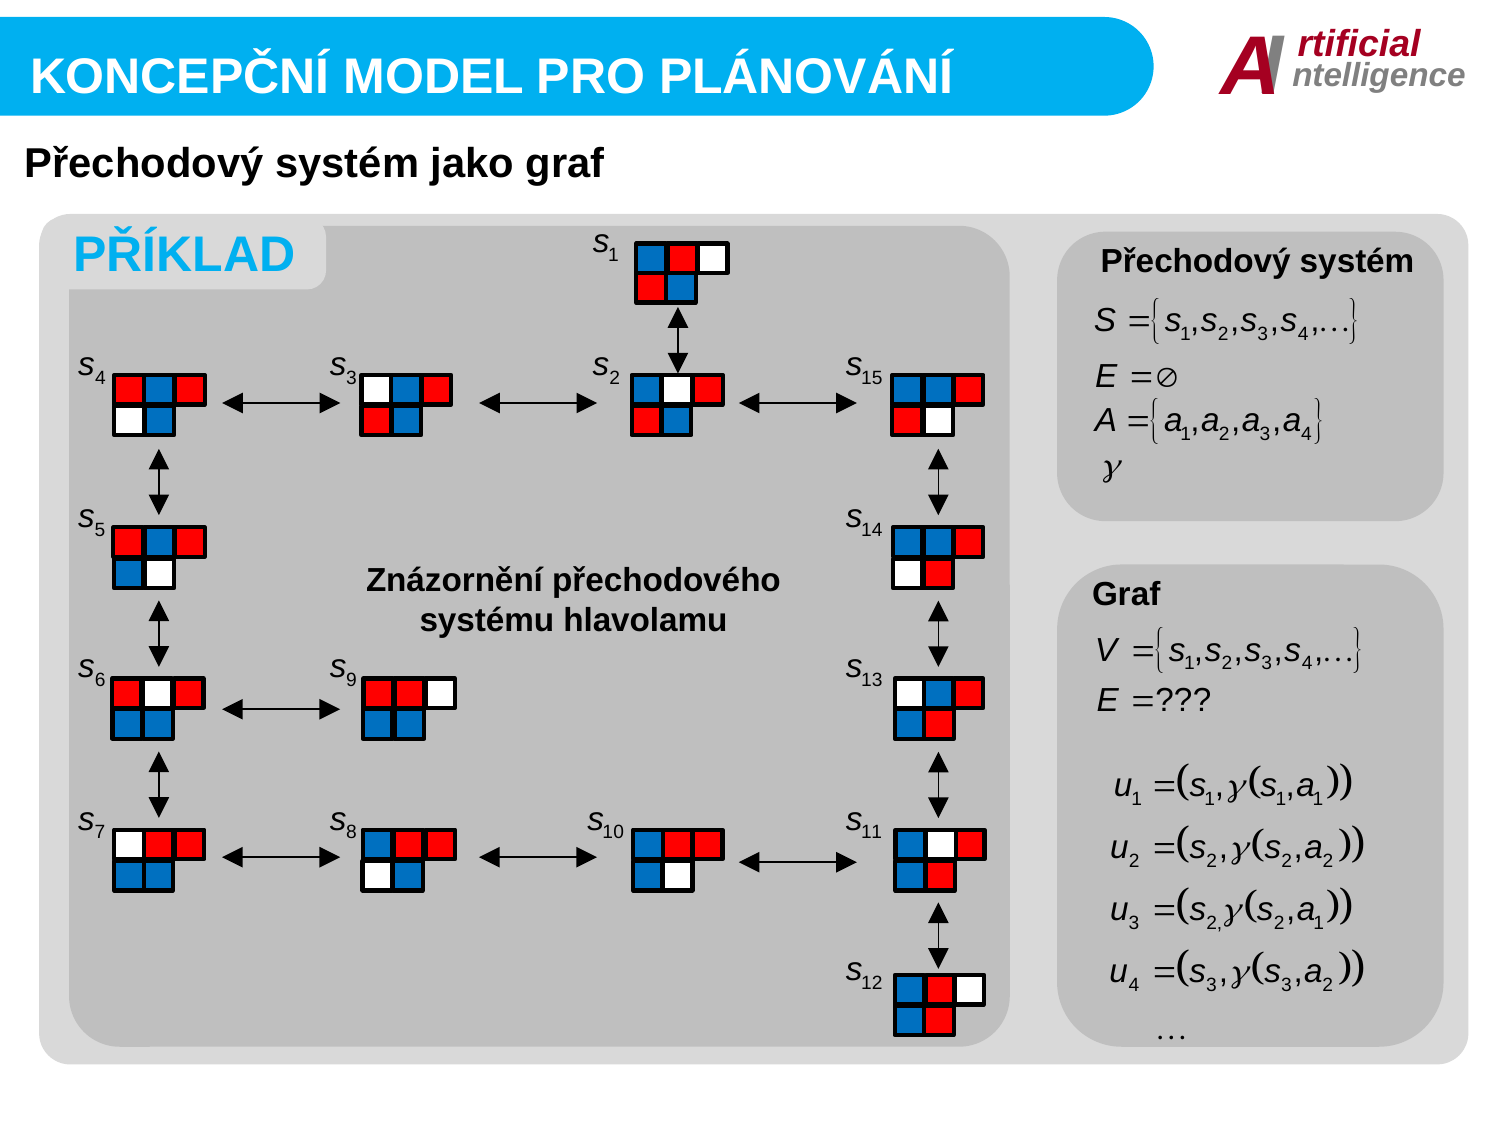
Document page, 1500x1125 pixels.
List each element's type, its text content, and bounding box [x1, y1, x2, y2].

text_box [955, 676, 985, 710]
text_box [893, 676, 926, 710]
text_box [361, 710, 395, 741]
text_box [1057, 564, 1444, 1047]
text_box [146, 861, 175, 893]
text_box [926, 1007, 956, 1037]
text_box [665, 241, 696, 271]
text_box [660, 373, 694, 407]
text_box [112, 861, 146, 893]
text_box [893, 861, 927, 893]
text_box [75, 798, 109, 845]
text_box [663, 407, 693, 437]
text_box [112, 828, 146, 861]
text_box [326, 798, 361, 845]
text_box [665, 828, 691, 859]
text_box [890, 373, 921, 404]
text_box [140, 676, 174, 710]
text_box [921, 525, 955, 557]
text_box [891, 557, 921, 590]
text_box [359, 373, 393, 407]
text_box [1089, 398, 1332, 449]
text_box [145, 525, 173, 557]
text_box [69, 225, 1010, 1047]
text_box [1091, 298, 1368, 349]
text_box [75, 646, 112, 693]
text_box [893, 710, 926, 741]
text_box [668, 271, 698, 305]
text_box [842, 798, 886, 845]
text_box [112, 559, 142, 590]
text_box [891, 525, 921, 557]
text_box [926, 676, 955, 710]
text_box [924, 828, 958, 861]
text_box [630, 404, 663, 437]
text_box [146, 373, 173, 404]
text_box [1106, 759, 1366, 1046]
text_box [395, 676, 423, 710]
text_box [111, 525, 145, 559]
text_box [1098, 454, 1124, 489]
text_box [890, 404, 921, 437]
text_box [425, 828, 457, 861]
text_box [952, 973, 986, 1007]
text_box [926, 973, 952, 1007]
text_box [1219, 10, 1483, 113]
text_box [955, 373, 985, 407]
text_box Graf [1077, 564, 1176, 620]
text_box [584, 798, 629, 845]
text_box [631, 861, 661, 893]
text_box Znázornění přechodového systému hlavolamu [349, 550, 798, 646]
text_box [694, 373, 725, 407]
text_box [393, 404, 423, 437]
text_box [41, 217, 311, 290]
text_box [921, 557, 955, 590]
text_box [696, 241, 730, 275]
text_box [921, 404, 955, 437]
text_box [420, 373, 453, 407]
text_box [175, 828, 206, 861]
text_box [1095, 627, 1371, 678]
text_box [361, 828, 392, 859]
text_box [326, 343, 361, 391]
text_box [842, 646, 888, 693]
text_box [110, 710, 144, 741]
text_box [630, 373, 660, 404]
text_box [146, 404, 176, 437]
text_box [661, 859, 695, 893]
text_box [1093, 683, 1216, 717]
text_box [360, 859, 394, 893]
text_box [142, 557, 176, 590]
text_box [631, 828, 665, 861]
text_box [75, 496, 109, 543]
text_box [634, 241, 665, 271]
text_box Koncepční model pro plánování [15, 36, 969, 111]
text_box [926, 710, 956, 741]
text_box [39, 213, 1469, 1065]
text_box PŘÍKLAD [58, 213, 325, 289]
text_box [75, 343, 112, 391]
text_box [0, 19, 1152, 114]
text_box [146, 828, 175, 861]
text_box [1092, 358, 1187, 395]
text_box [173, 525, 207, 559]
text_box [921, 373, 955, 404]
text_box [144, 710, 175, 741]
text_box [393, 373, 420, 404]
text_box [326, 646, 361, 693]
text_box [395, 710, 426, 741]
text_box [842, 343, 888, 391]
text_box [927, 861, 957, 893]
text_box [1057, 236, 1444, 522]
text_box [110, 676, 140, 710]
text_box [691, 828, 725, 861]
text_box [842, 948, 888, 996]
text_box [958, 828, 987, 861]
text_box [361, 676, 395, 710]
text_box Přechodový systém jako graf [10, 128, 890, 193]
text_box [392, 828, 425, 861]
text_box [634, 271, 668, 305]
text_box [589, 343, 624, 391]
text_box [590, 221, 622, 268]
text_box [174, 676, 206, 710]
text_box [173, 373, 207, 407]
text_box [893, 828, 924, 861]
text_box [423, 676, 457, 710]
text_box [394, 861, 425, 893]
text_box [955, 525, 985, 559]
text_box [893, 973, 926, 1007]
text_box Přechodový systém [1085, 231, 1430, 287]
text_box [112, 373, 146, 404]
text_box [842, 496, 888, 543]
text_box [893, 1007, 926, 1037]
text_box [112, 404, 146, 437]
text_box [359, 407, 393, 437]
